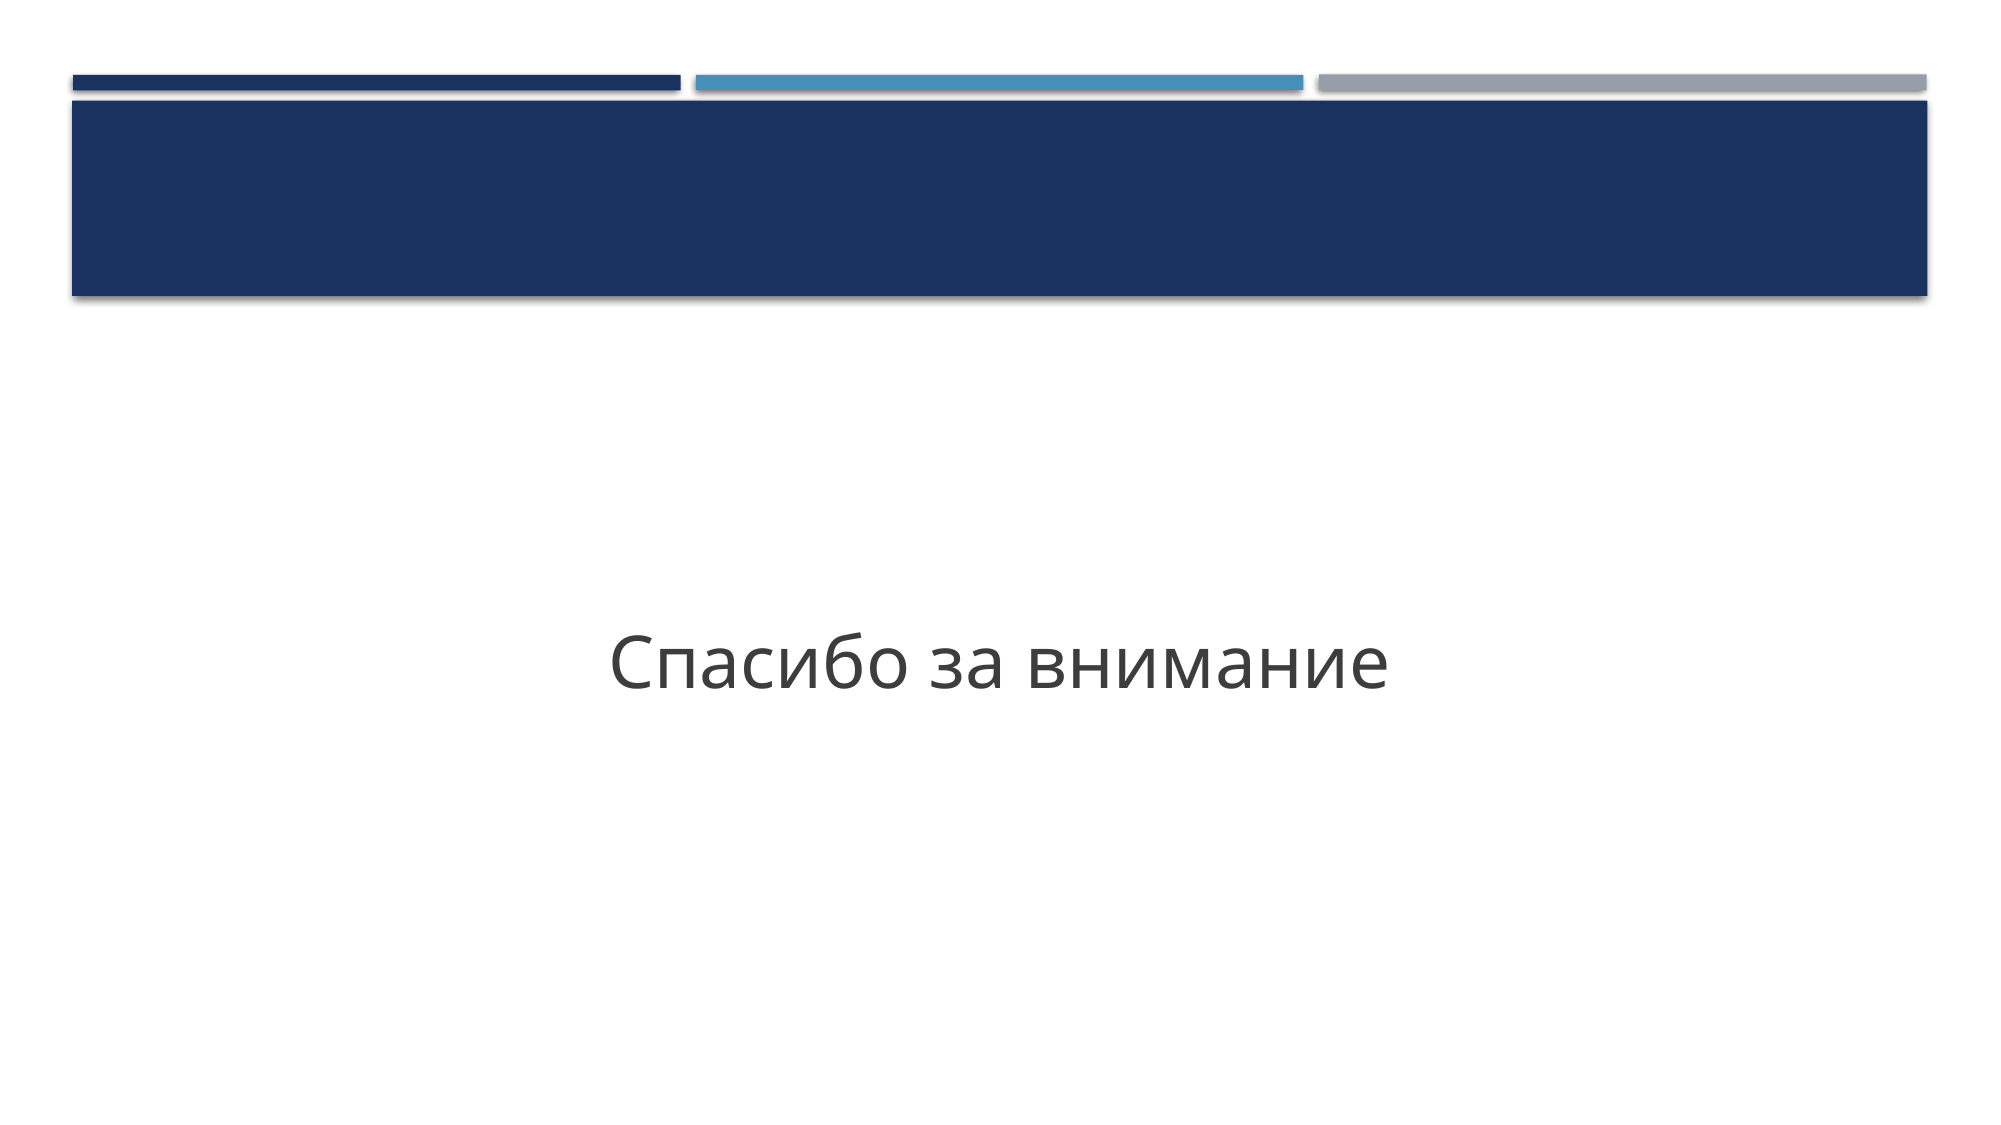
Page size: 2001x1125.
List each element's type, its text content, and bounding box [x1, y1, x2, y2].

list Спасибо за внимание [95, 357, 1905, 962]
